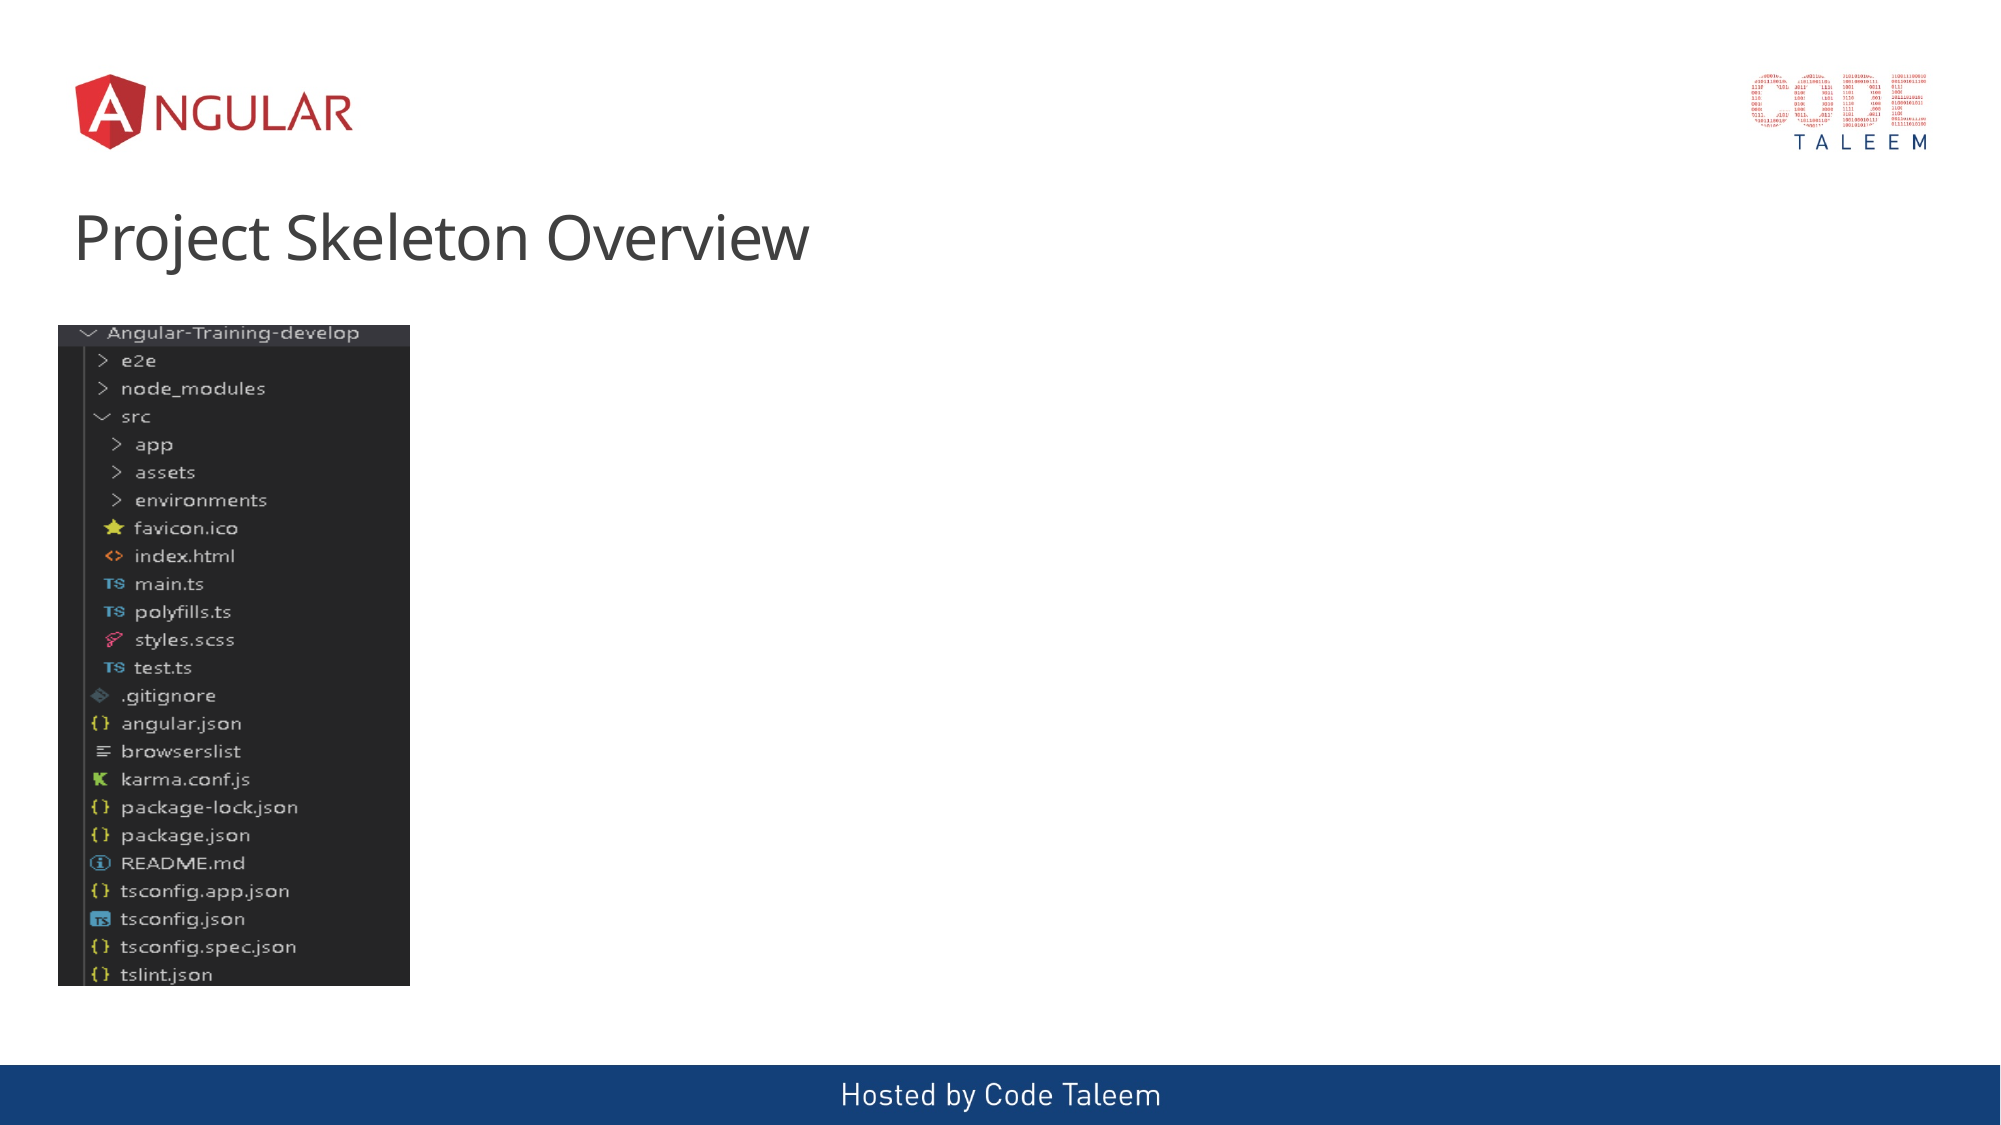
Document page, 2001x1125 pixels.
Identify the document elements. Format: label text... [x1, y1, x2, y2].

title Project Skeleton Overview [58, 201, 1709, 281]
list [58, 324, 411, 986]
picture [0, 0, 2001, 1125]
